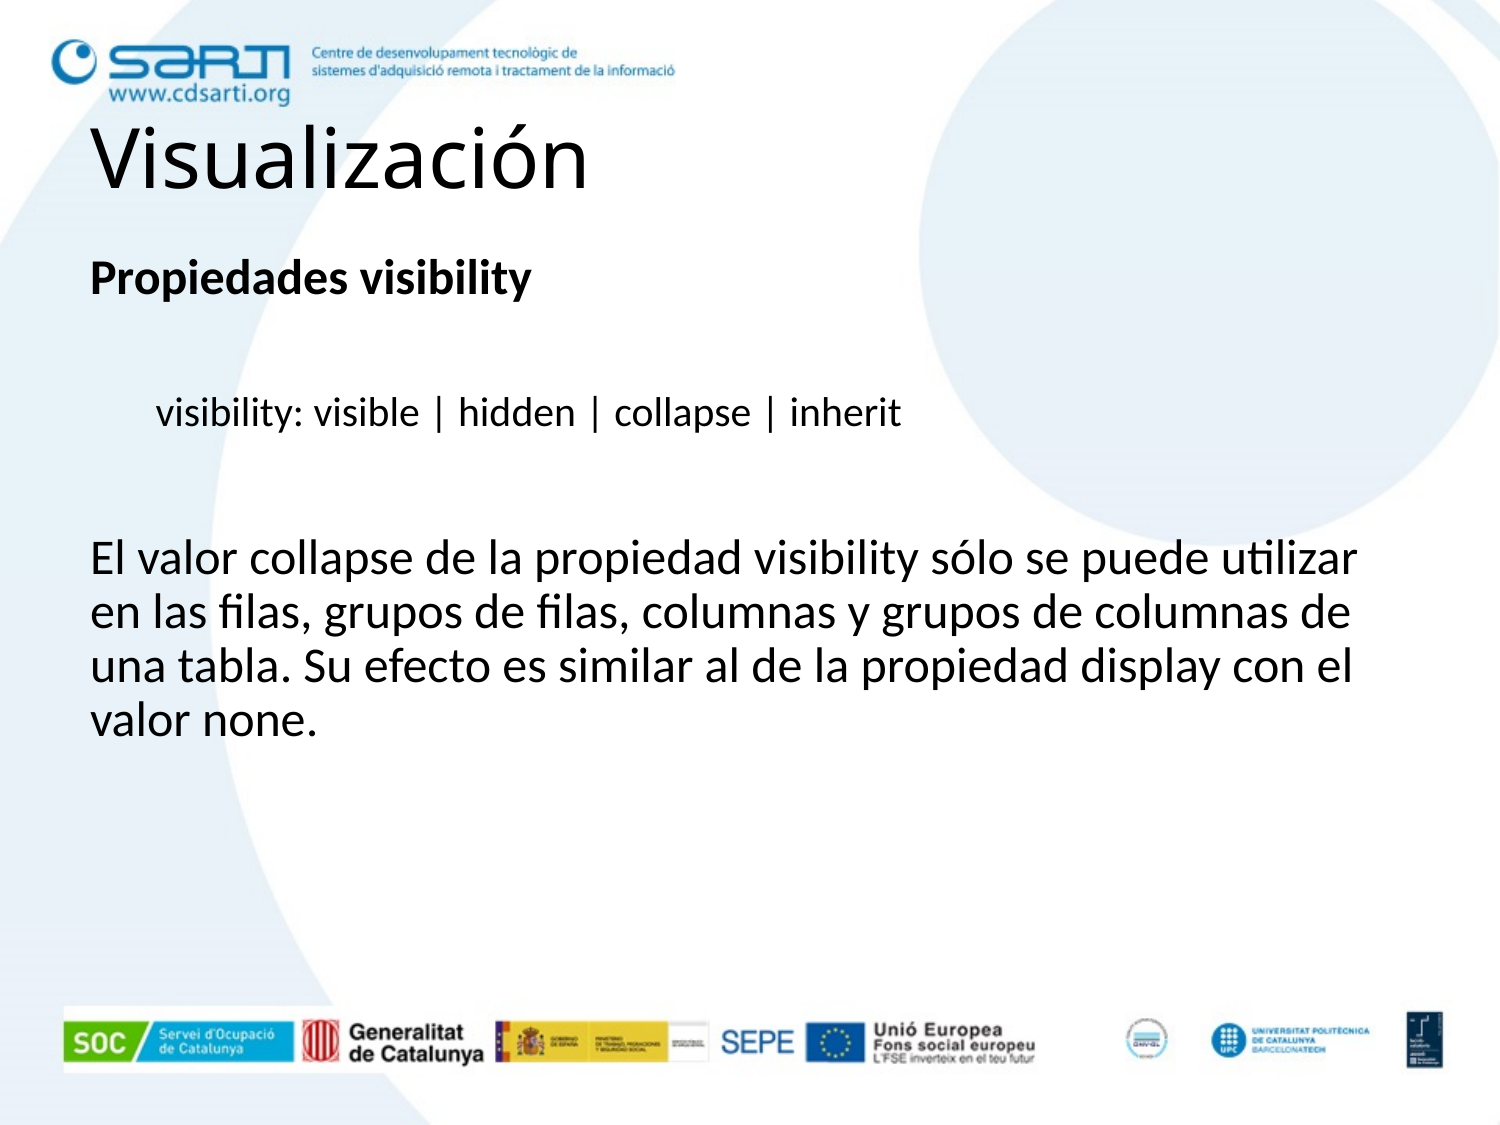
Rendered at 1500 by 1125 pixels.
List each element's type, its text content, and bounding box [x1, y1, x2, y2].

title Visualización [75, 90, 1425, 233]
picture [0, 0, 1500, 1125]
list Propiedades visibility visibility: visible | hidden | collapse | inherit El valor collapse de la propiedad visibility sólo se puede utilizar en las filas, grupos de filas, columnas y grupos de columnas de una tabla. Su efecto es similar al de la propiedad display con el valor none. [75, 243, 1425, 1005]
